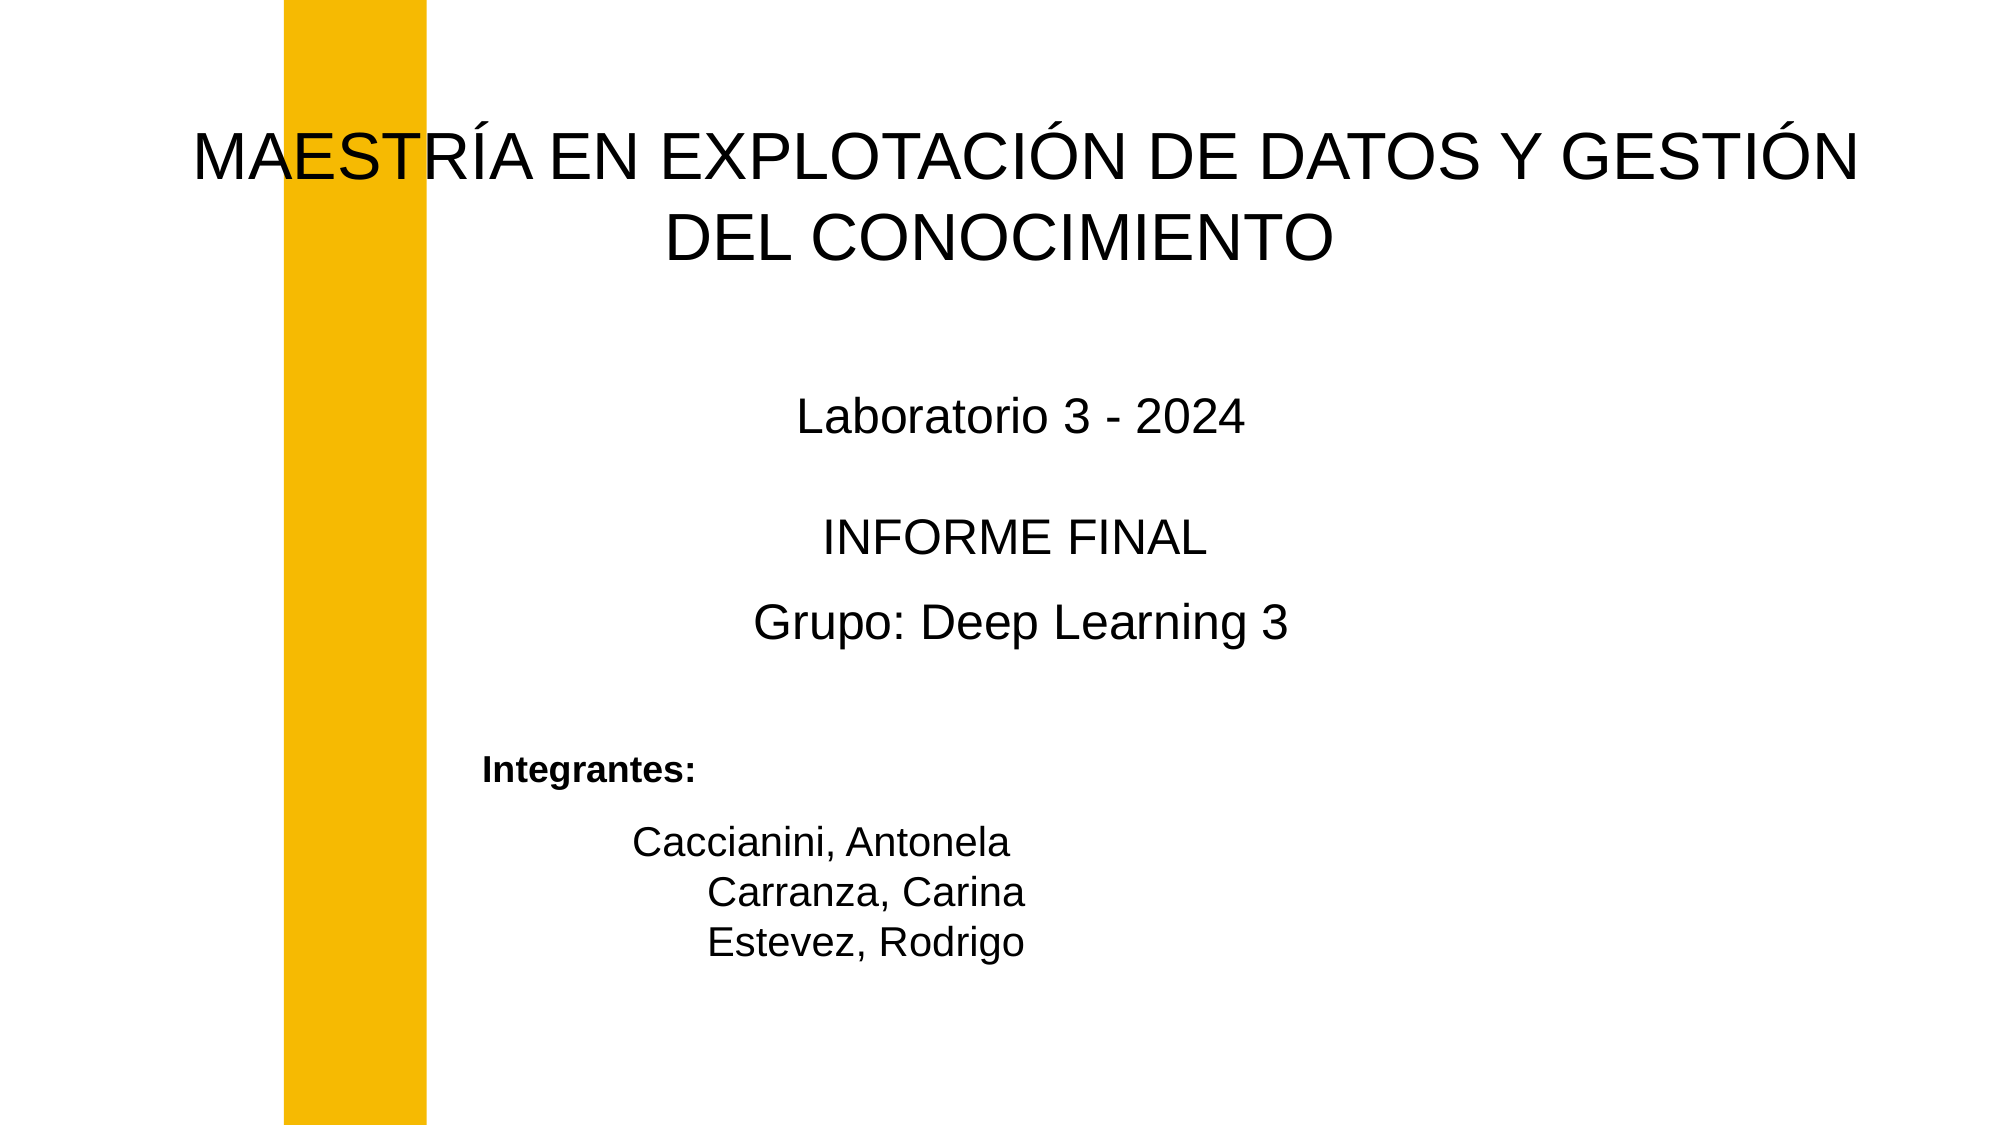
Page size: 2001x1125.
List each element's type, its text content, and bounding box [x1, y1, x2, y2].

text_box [426, 300, 1958, 1032]
title MAESTRÍA EN EXPLOTACIÓN DE DATOS Y GESTIÓN DEL CONOCIMIENTO [493, 90, 1929, 297]
text_box [283, 493, 427, 1125]
slide_number ‹#› [0, 0, 493, 493]
